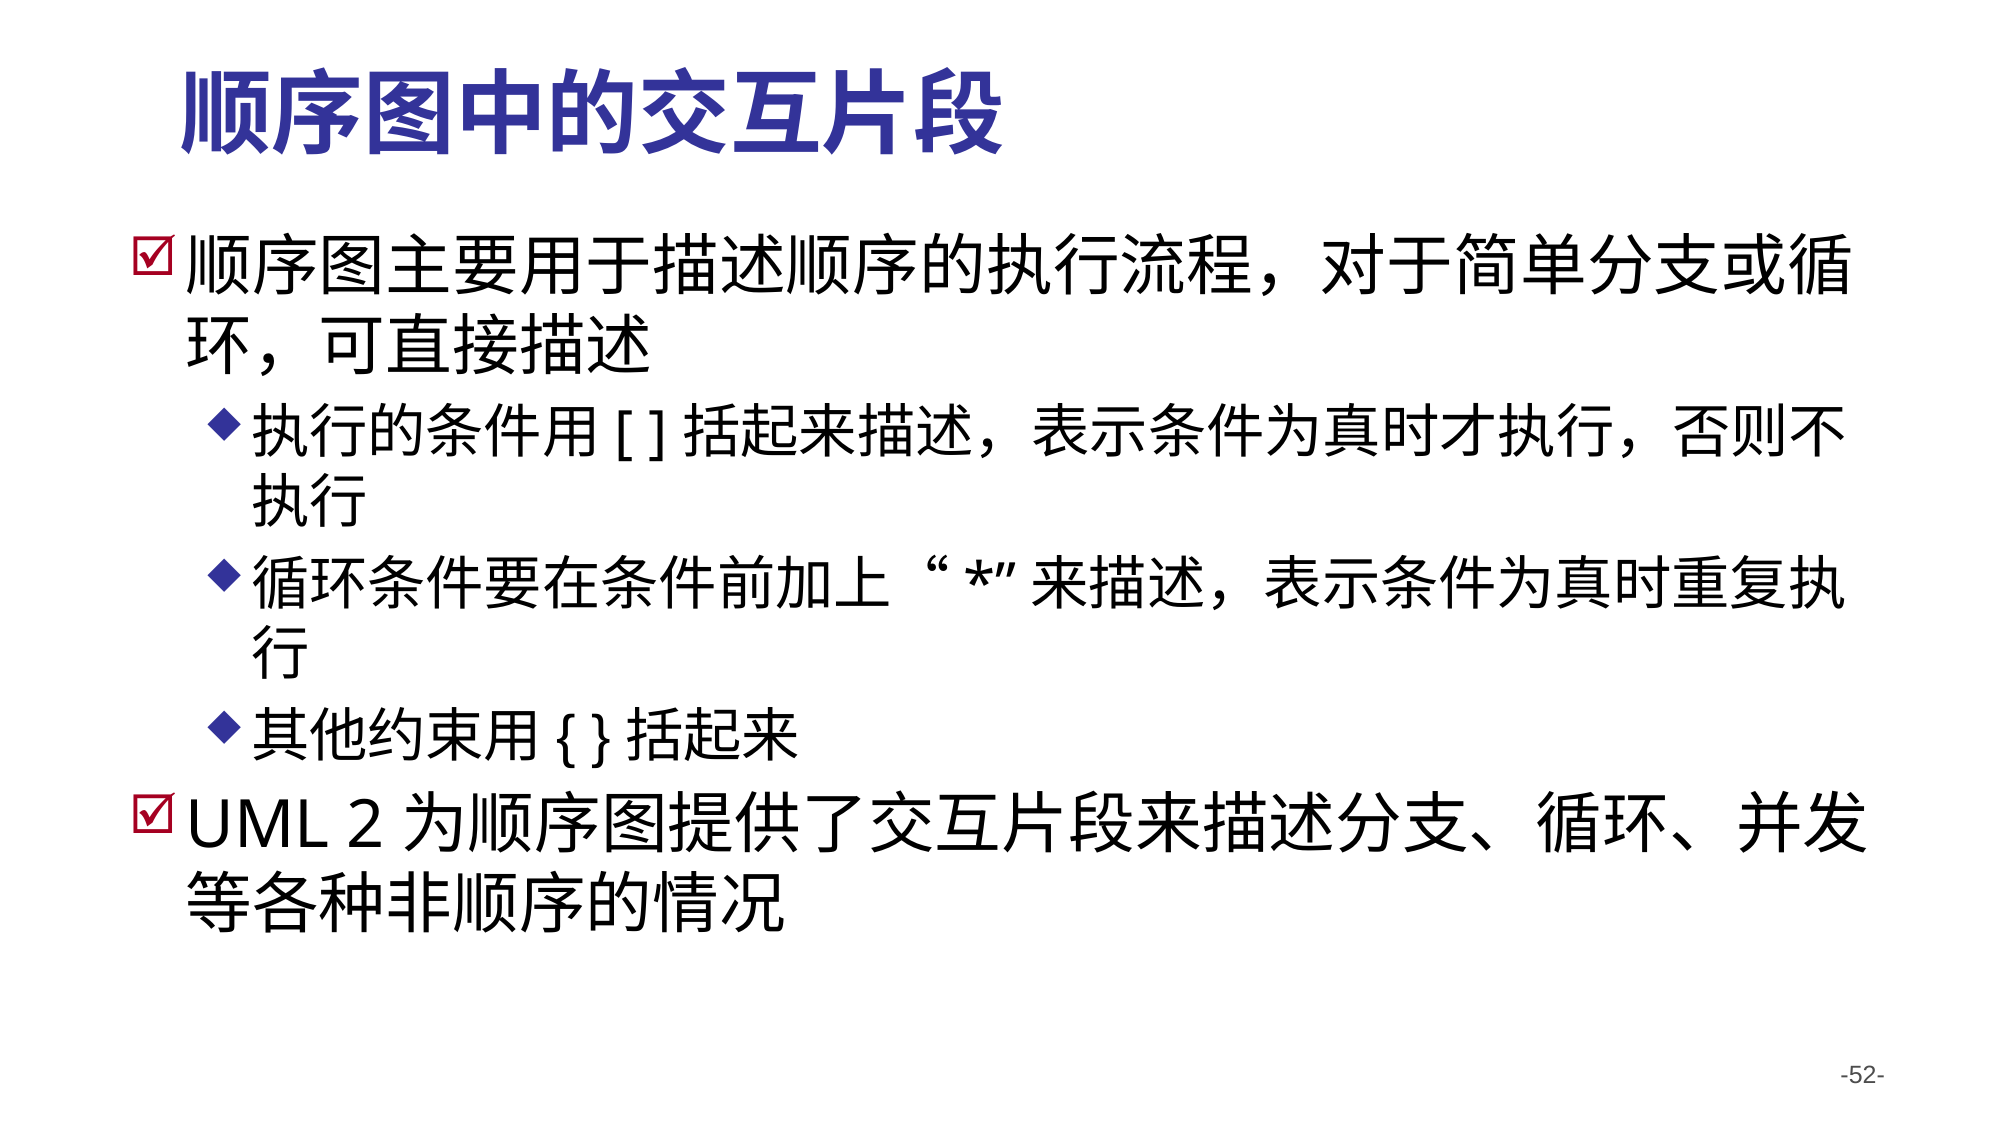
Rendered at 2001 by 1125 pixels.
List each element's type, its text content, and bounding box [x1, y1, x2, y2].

list 顺序图主要用于描述顺序的执行流程，对于简单分支或循环，可直接描述 执行的条件用[ ]括起来描述，表示条件为真时才执行，否则不执行 循环条件要在条件前加上“*”来描述，表示条件为真时重复执行 其他约束用{ }括起来 UML 2为顺序图提供了交互片段来描述分支、循环、并发等各种非顺序的情况 [114, 215, 1898, 1059]
slide_number -52- [1433, 1051, 1901, 1125]
title 顺序图中的交互片段 [165, 66, 1817, 173]
